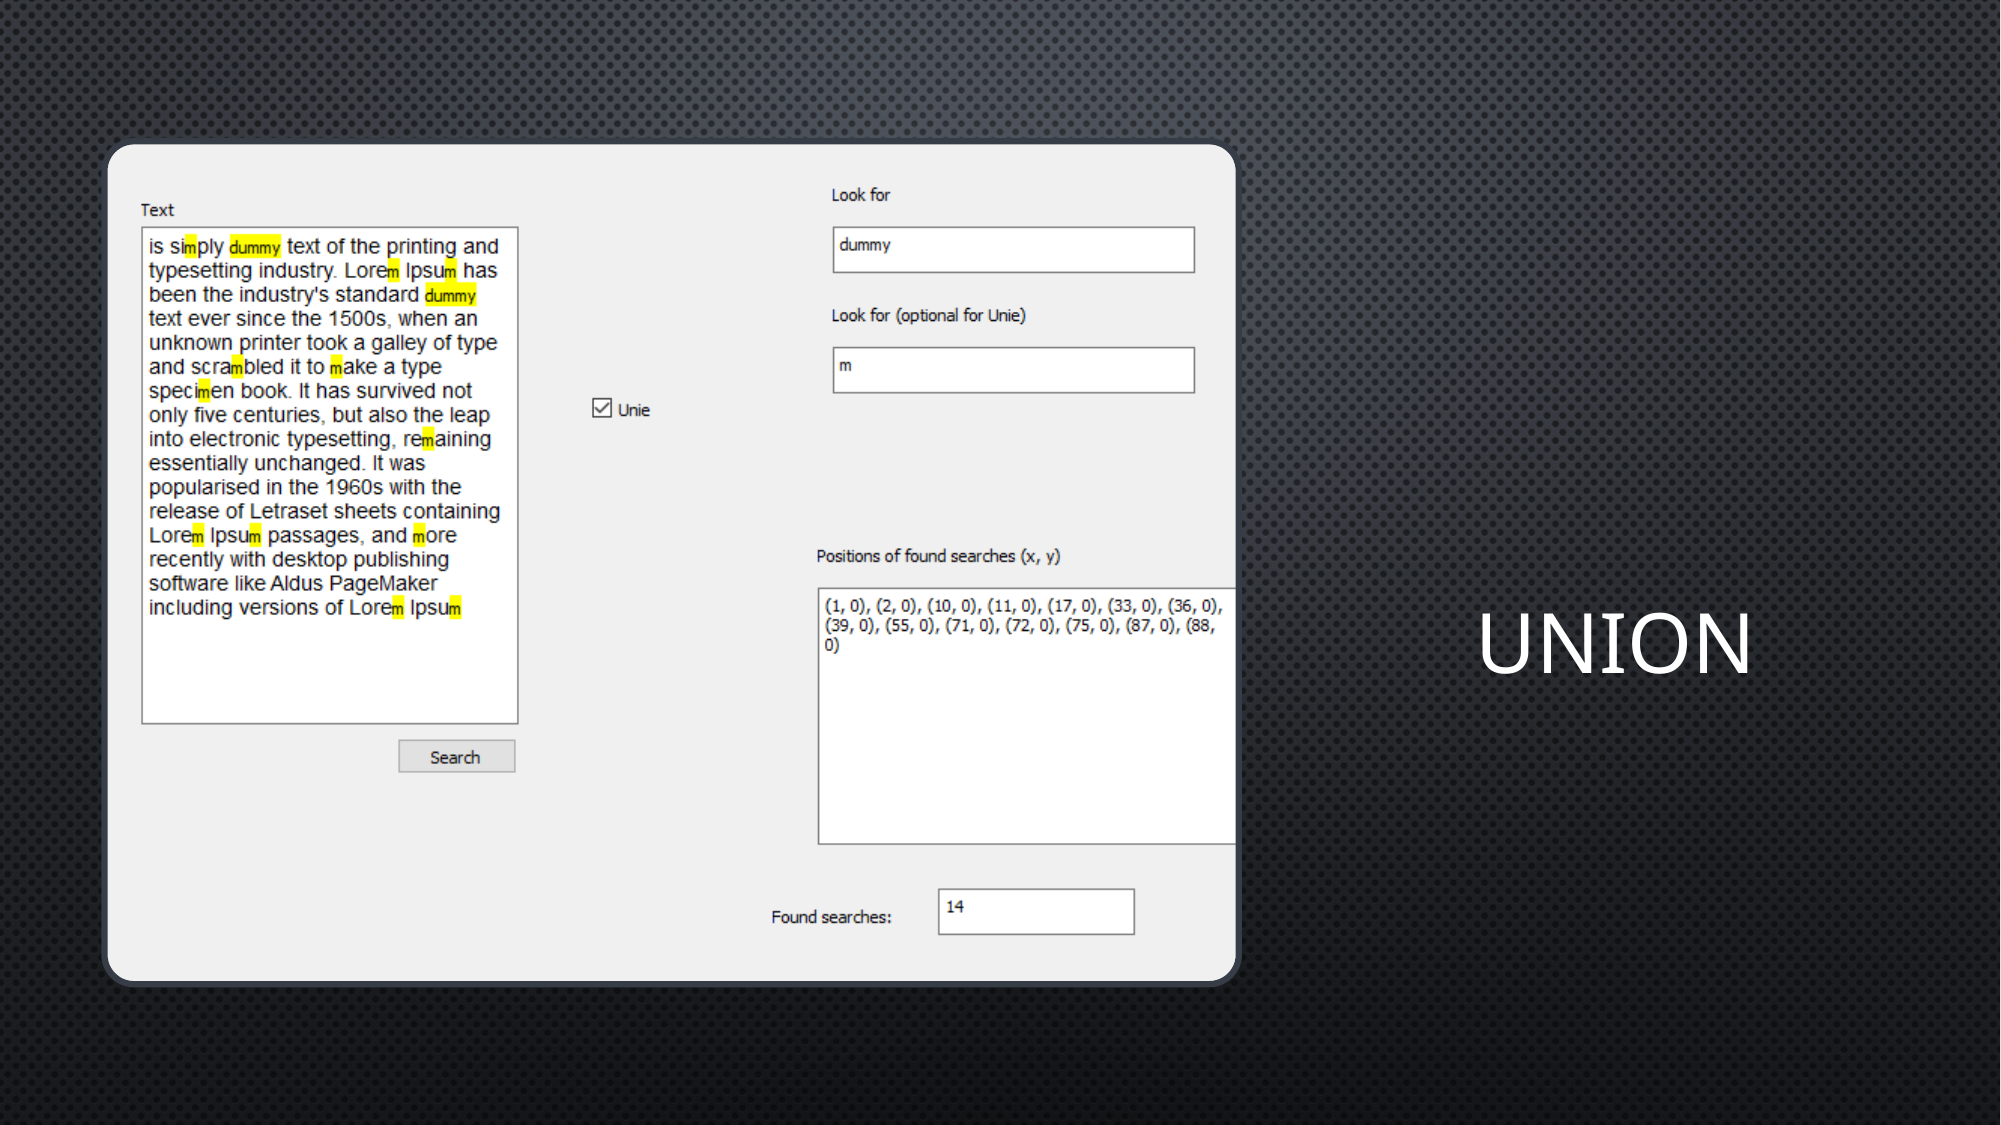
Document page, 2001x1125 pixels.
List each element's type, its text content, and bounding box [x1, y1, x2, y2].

title Union [1339, 99, 1892, 698]
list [104, 140, 1240, 985]
